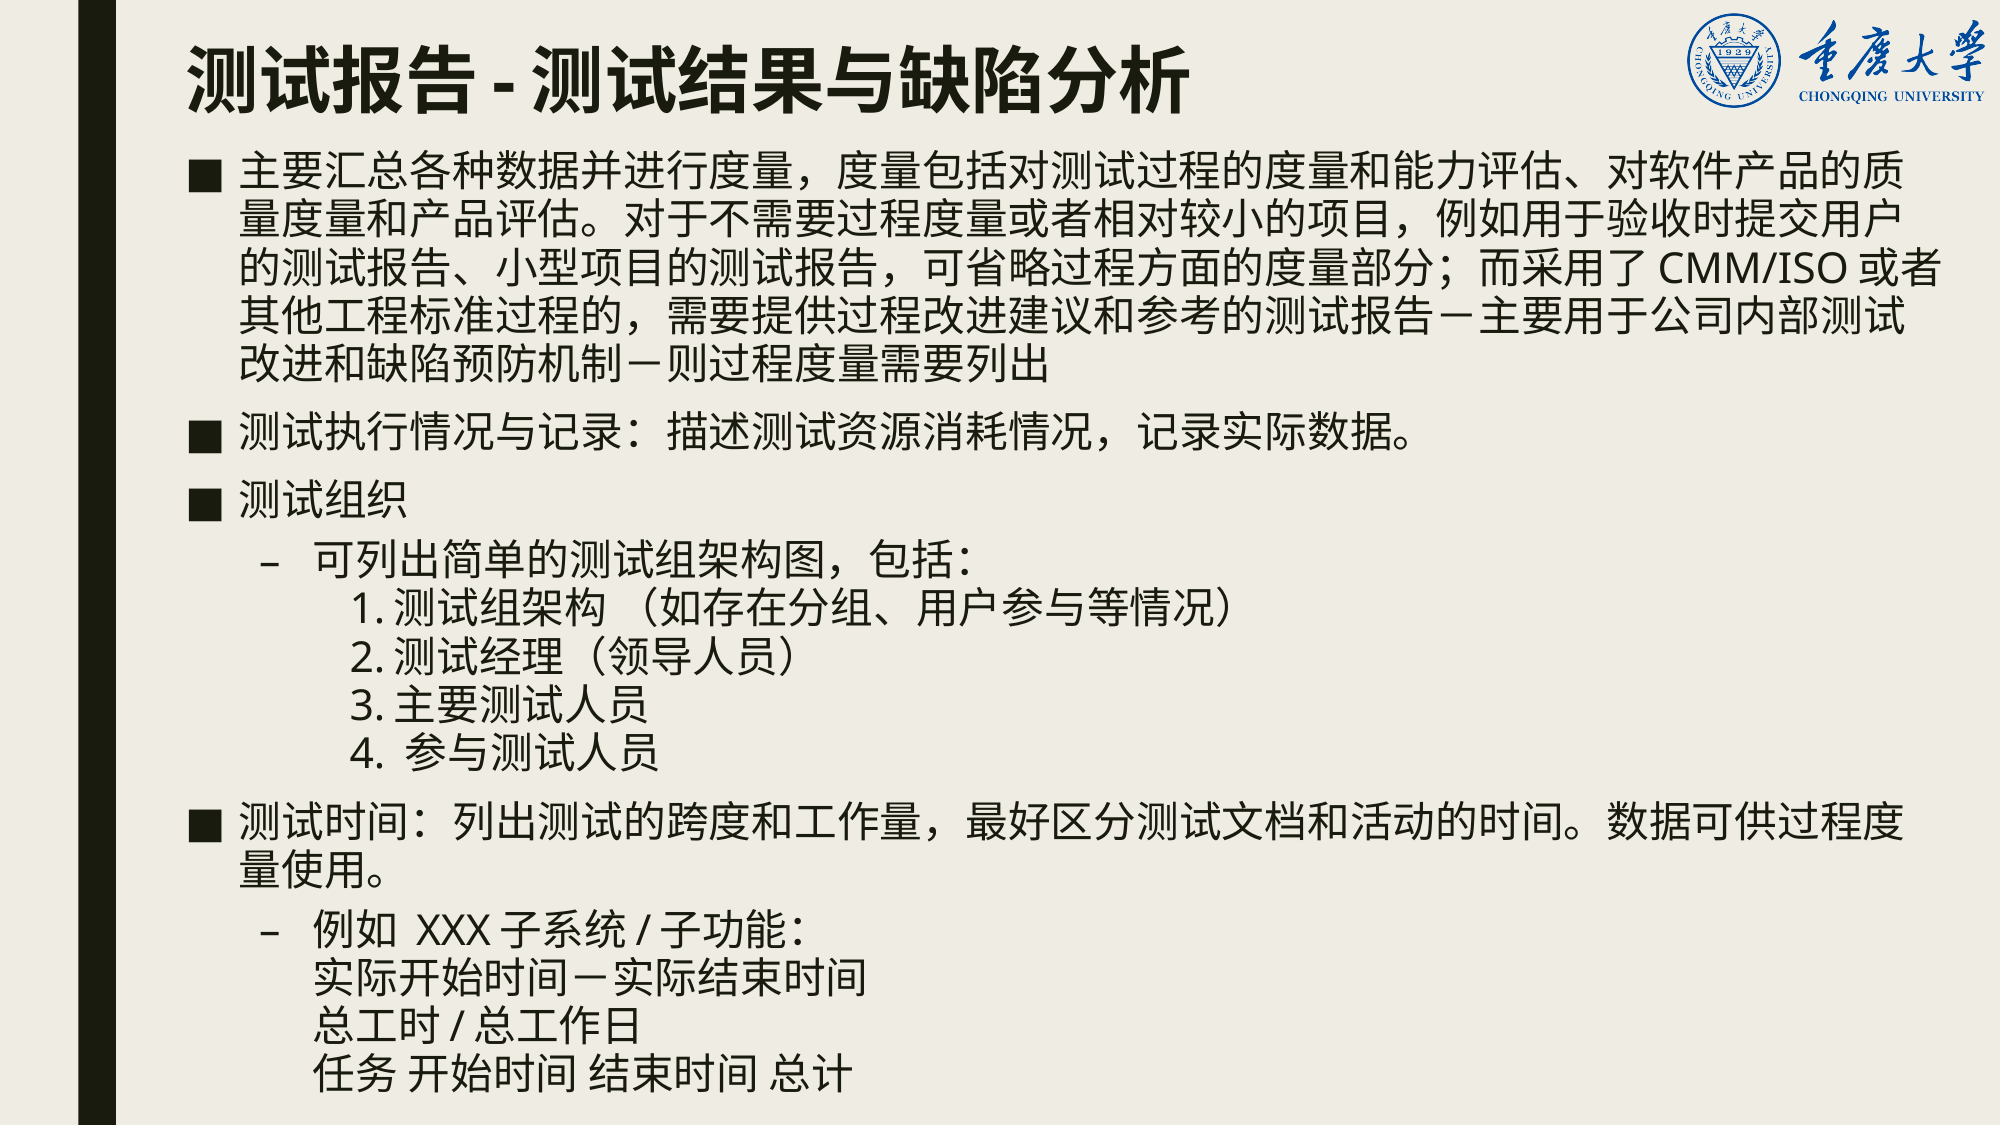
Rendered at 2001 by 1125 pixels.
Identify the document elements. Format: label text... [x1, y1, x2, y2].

picture [1687, 13, 1985, 108]
title 测试报告-测试结果与缺陷分析 [169, 37, 1745, 132]
list 主要汇总各种数据并进行度量，度量包括对测试过程的度量和能力评估、对软件产品的质量度量和产品评估。对于不需要过程度量或者相对较小的项目，例如用于验收时提交用户的测试报告、小型项目的测试报告，可省略过程方面的度量部分；而采用了CMM/ISO或者其他工程标准过程的，需要提供过程改进建议和参考的测试报告－主要用于公司内部测试改进和缺陷预防机制－则过程度量需要列出 测试执行情况与记录：描述测试资源消耗情况，记录实际数据。 测试组织 可列出简单的测试组架构图，包括： 1.测试组架构 （如存在分组、用户参与等情况） 2.测试经理（领导人员） 3.主要测试人员 4. 参与测试人员 测试时间：列出测试的跨度和工作量，最好区分测试文档和活动的时间。数据可供过程度量使用。 例如 XXX子系统/子功能： 实际开始时间－实际结束时间 总工时/总工作日 任务 开始时间 结束时间 总计 [169, 140, 1964, 1116]
